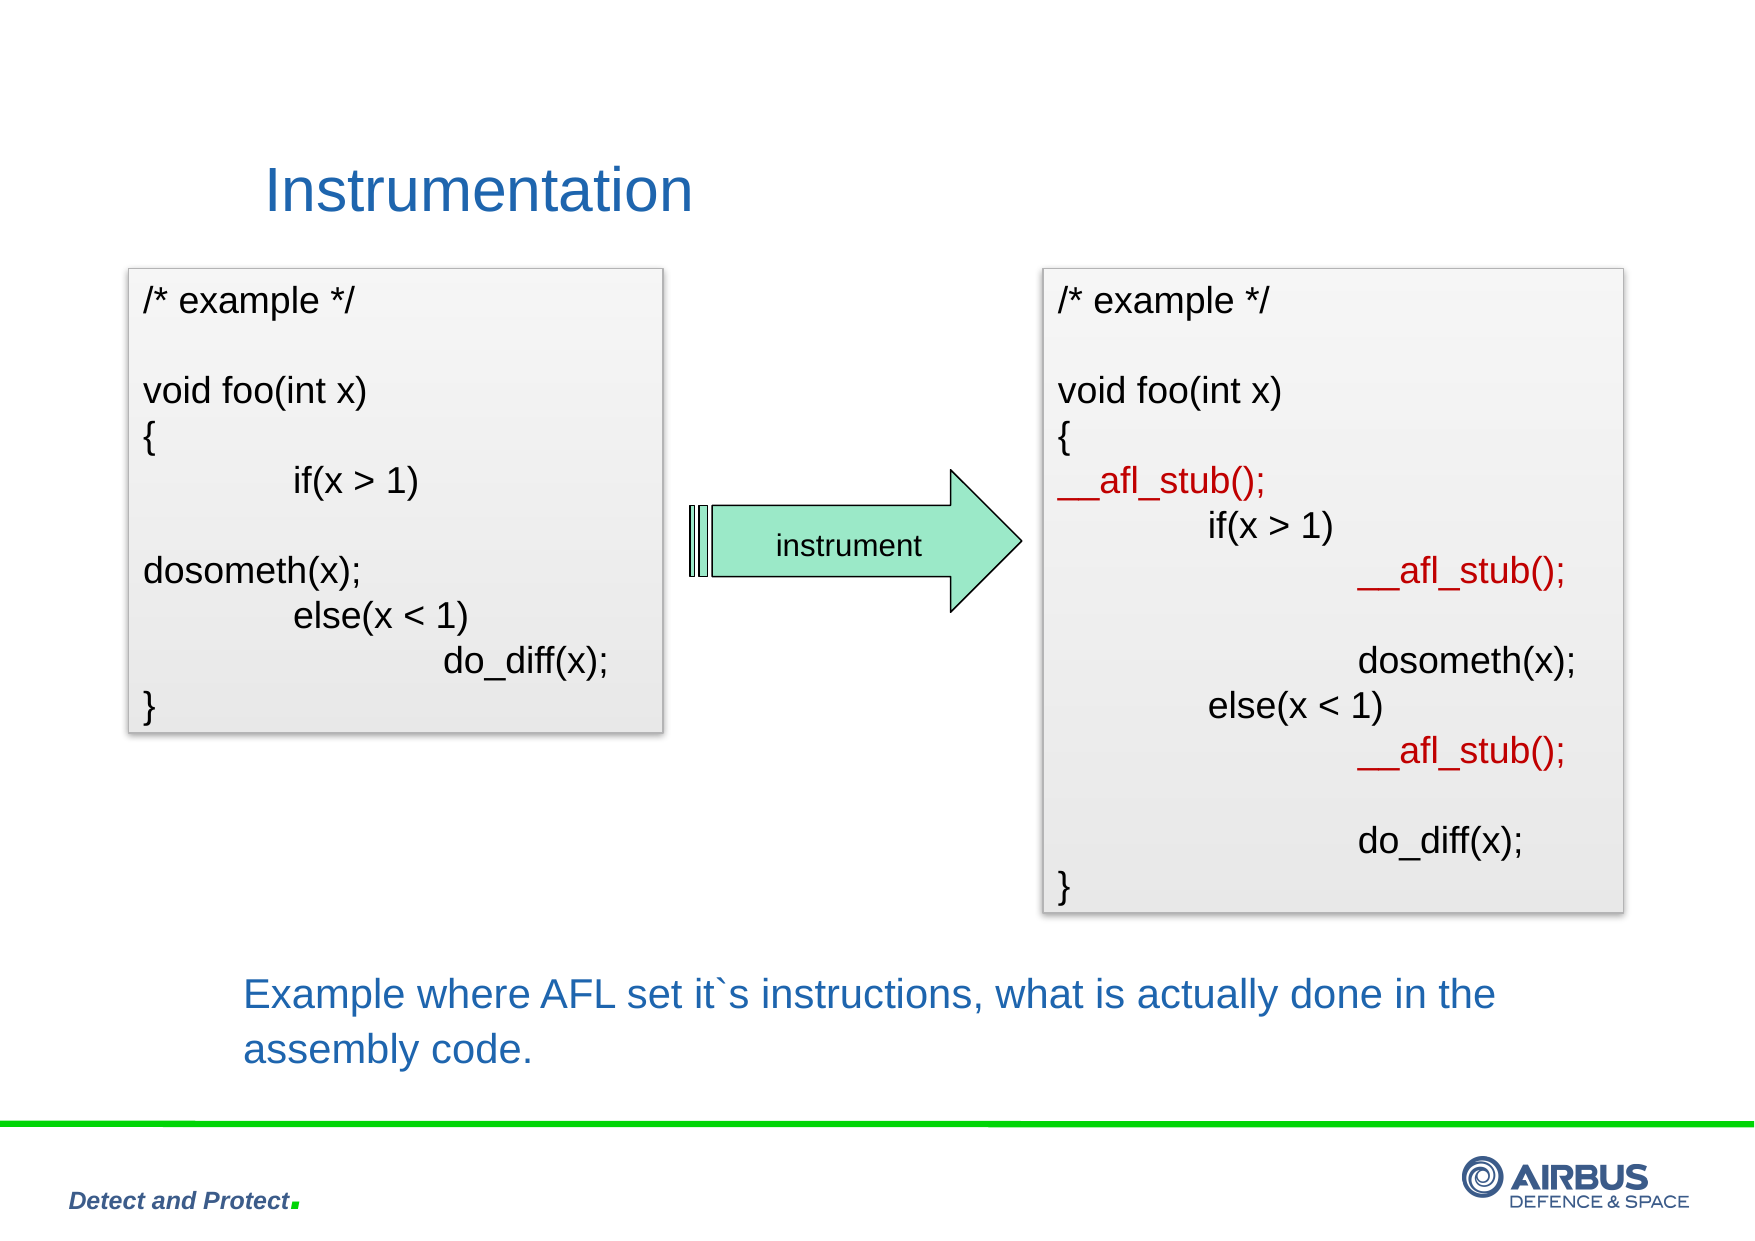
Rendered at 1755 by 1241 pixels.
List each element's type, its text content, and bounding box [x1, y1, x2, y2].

subtitle Example where AFL set it`s instructions, what is actually done in the assembly code. [243, 961, 1662, 1094]
text_box instrument [689, 505, 695, 577]
text_box /* example */ void foo(int x) { __afl_stub(); if(x > 1) __afl_stub(); dosometh(x); else(x < 1) __afl_stub(); do_diff(x); } [1042, 268, 1624, 914]
text_box instrument [712, 469, 1022, 613]
text_box /* example */ void foo(int x) { if(x > 1) dosometh(x); else(x < 1) do_diff(x); } [128, 268, 664, 734]
text_box instrument [698, 505, 708, 577]
picture [1441, 1135, 1710, 1229]
title Instrumentation [264, 149, 1683, 224]
